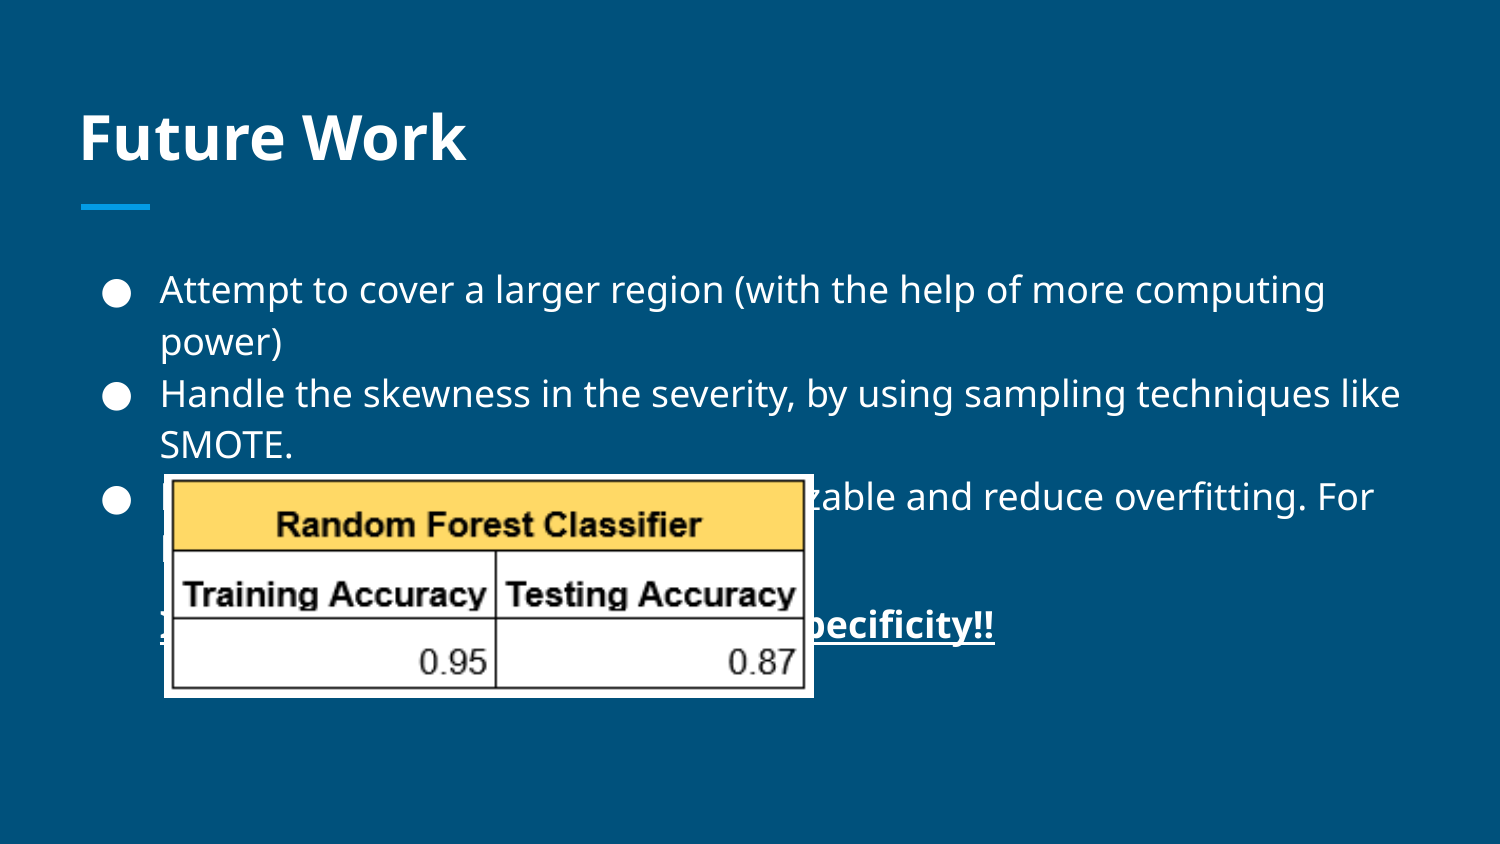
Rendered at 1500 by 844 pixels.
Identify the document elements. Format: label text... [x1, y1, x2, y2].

title Future Work [63, 75, 1437, 188]
picture [163, 475, 814, 697]
list Attempt to cover a larger region (with the help of more computing power) Handle the skewness in the severity, by using sampling techniques like SMOTE. Make our tree models more generalizable and reduce overfitting. For Example: Improve Recall at the expense of Specificity!! [63, 244, 1437, 750]
